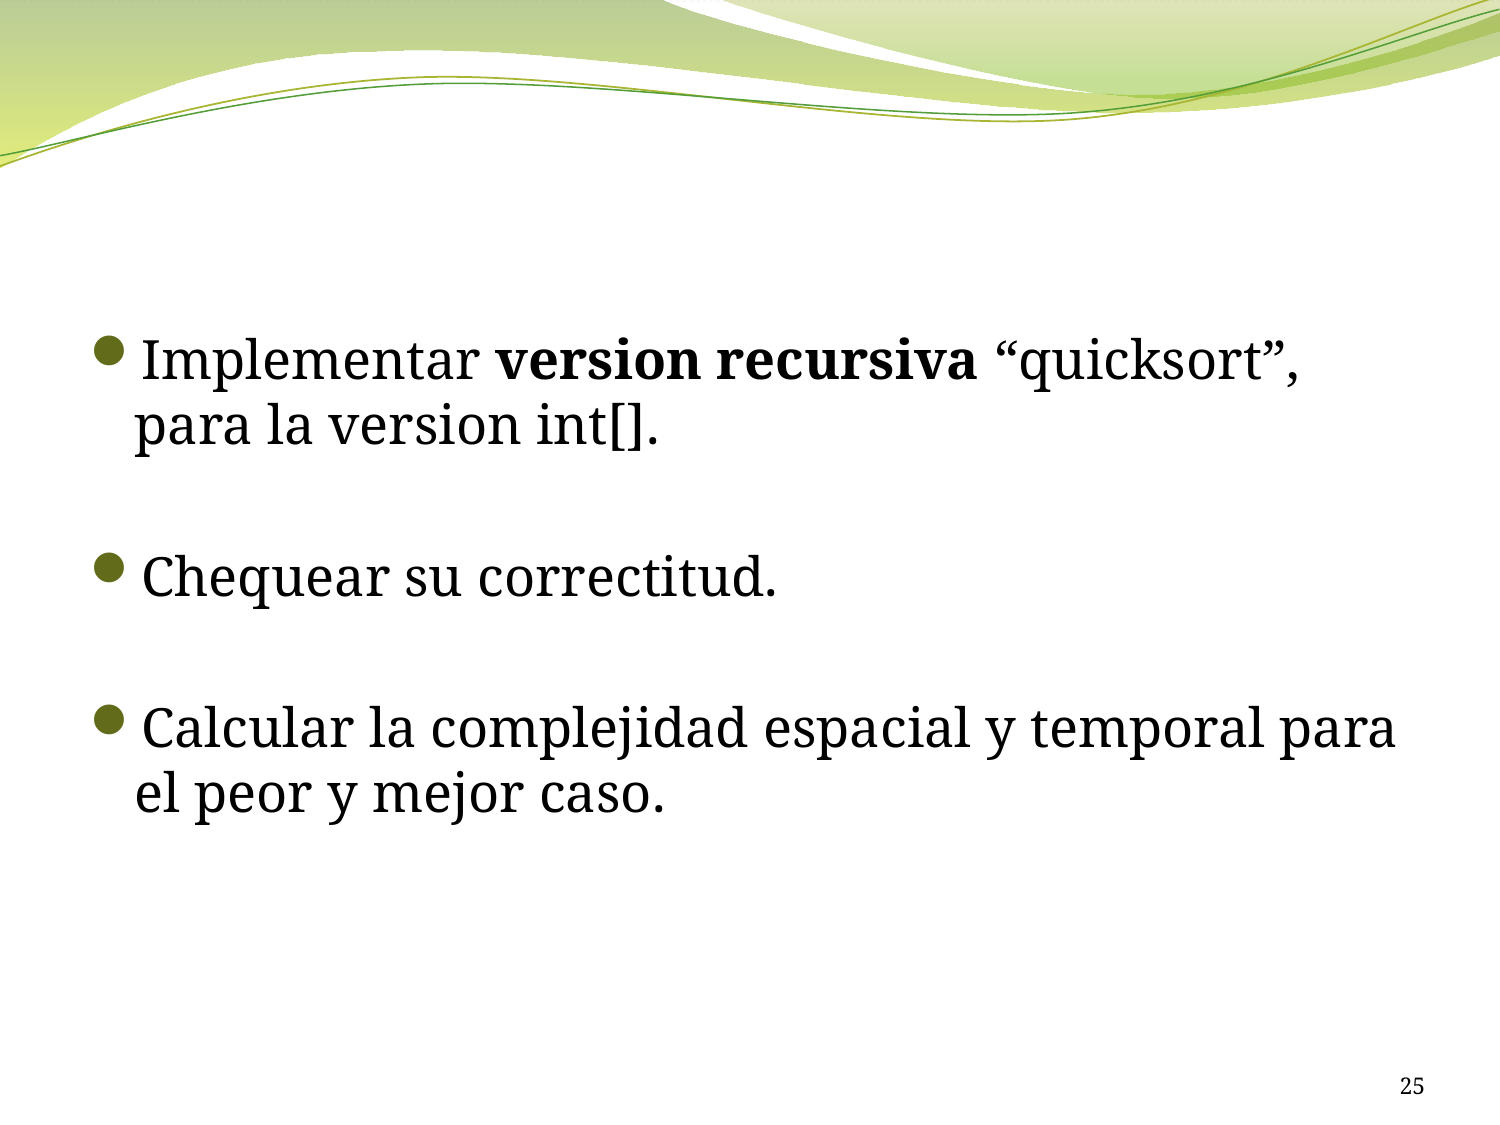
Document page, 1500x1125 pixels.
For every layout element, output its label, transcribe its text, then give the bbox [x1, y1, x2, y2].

list Implementar version recursiva “quicksort”, para la version int[]. Chequear su correctitud. Calcular la complejidad espacial y temporal para el peor y mejor caso. [75, 317, 1425, 1038]
slide_number 25 [1299, 1042, 1425, 1103]
